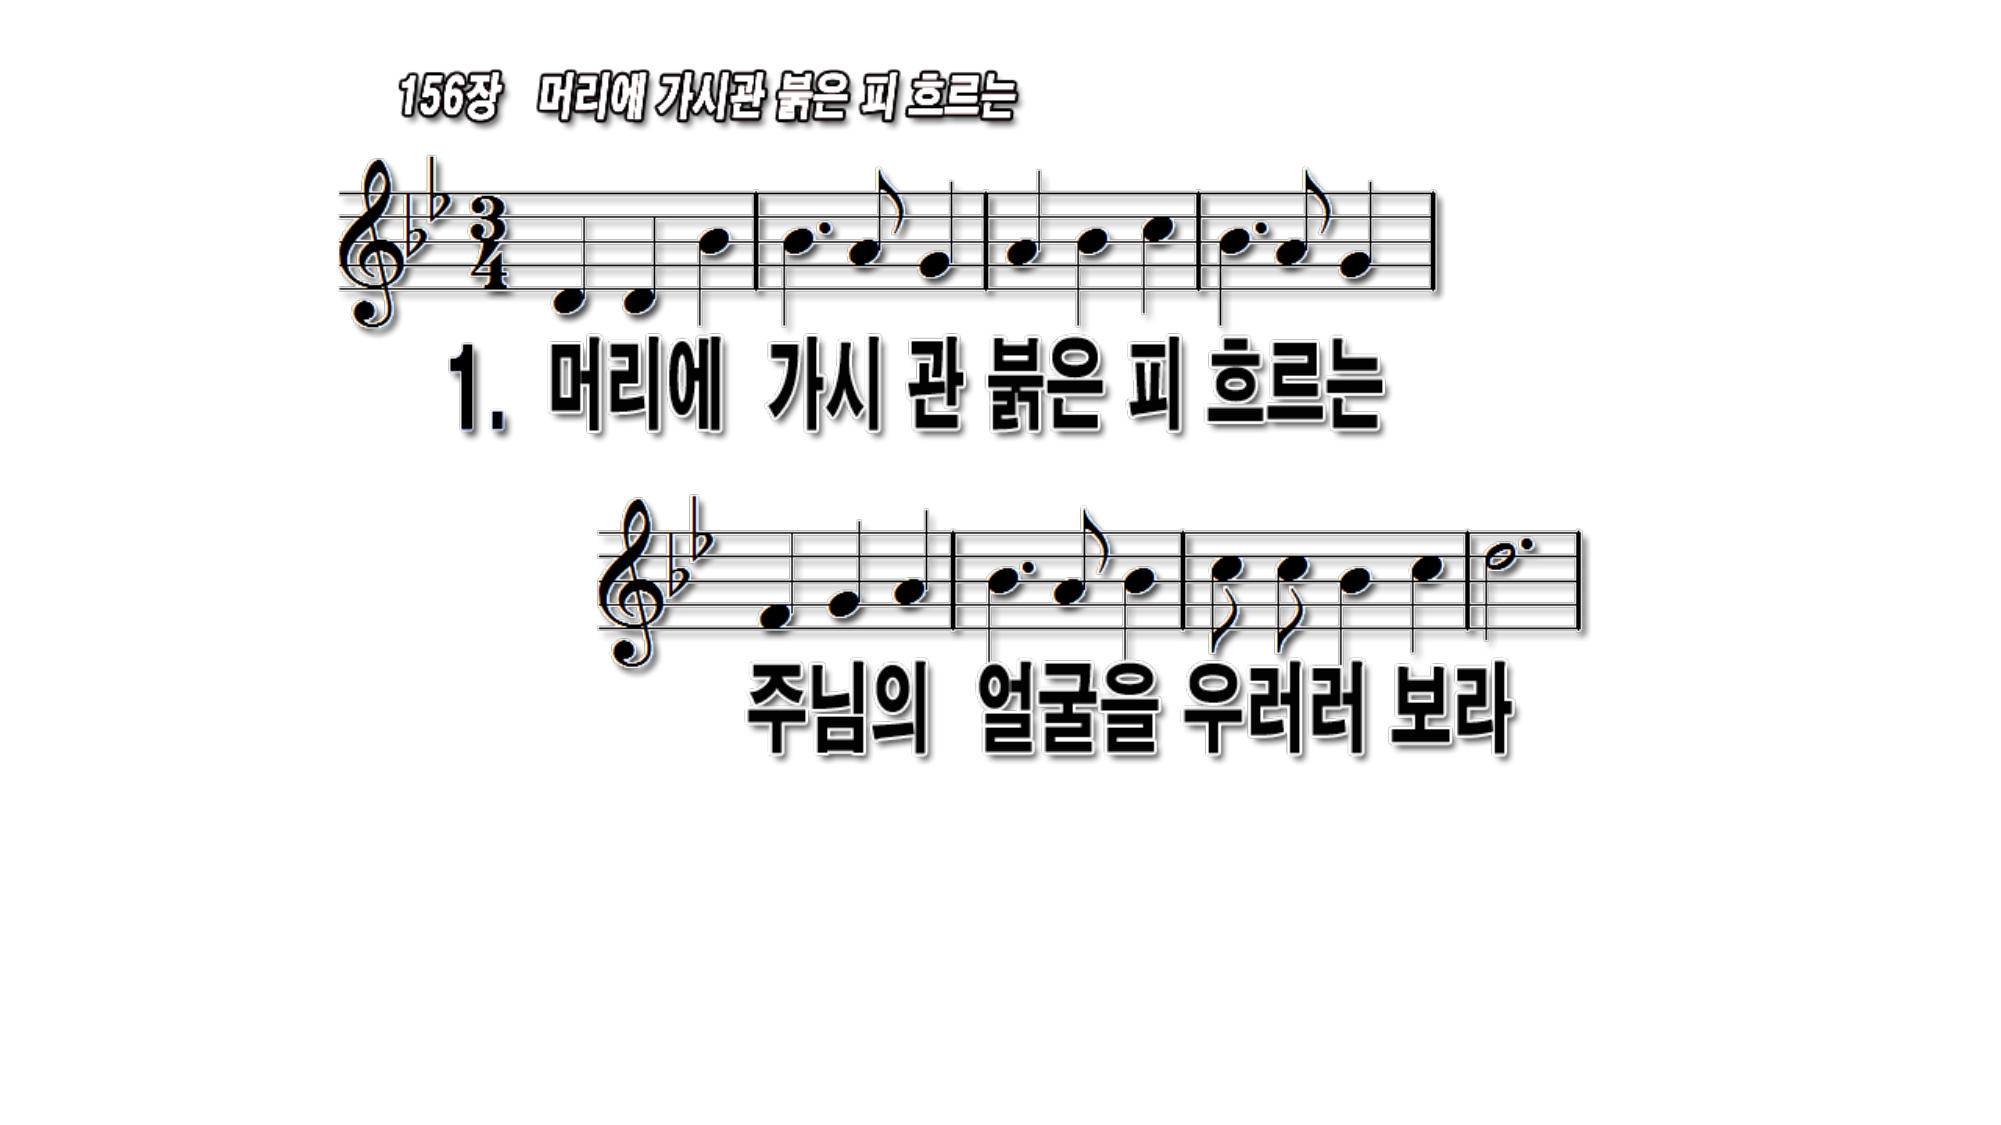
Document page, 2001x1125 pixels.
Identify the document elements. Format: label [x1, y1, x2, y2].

picture [249, 0, 1750, 815]
